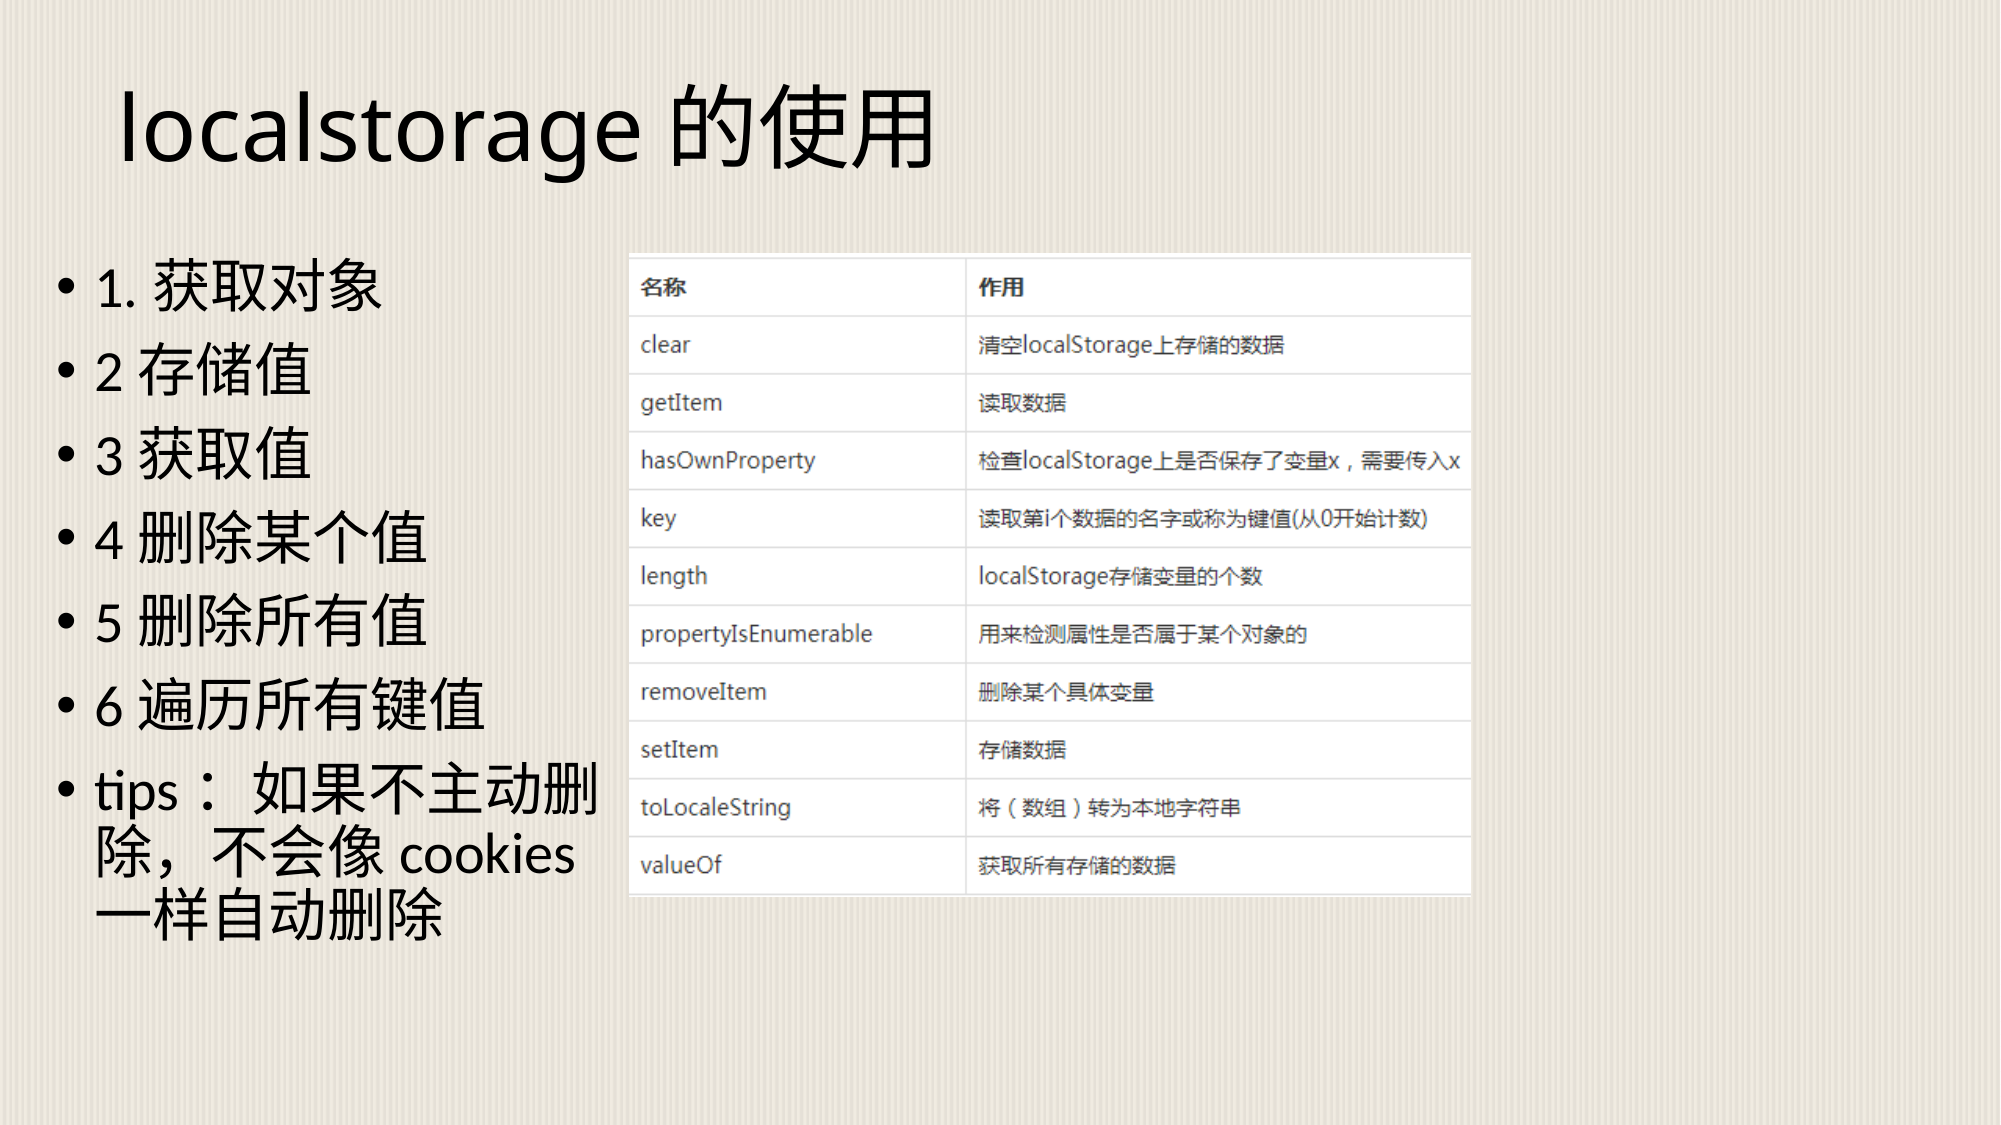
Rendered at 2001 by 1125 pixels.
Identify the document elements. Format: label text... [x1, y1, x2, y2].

list 1.获取对象 2存储值 3获取值 4删除某个值 5删除所有值 6遍历所有键值 tips：如果不主动删除，不会像cookies一样自动删除 [41, 249, 643, 945]
title localstorage的使用 [102, 69, 1035, 194]
picture [0, 0, 2001, 1125]
